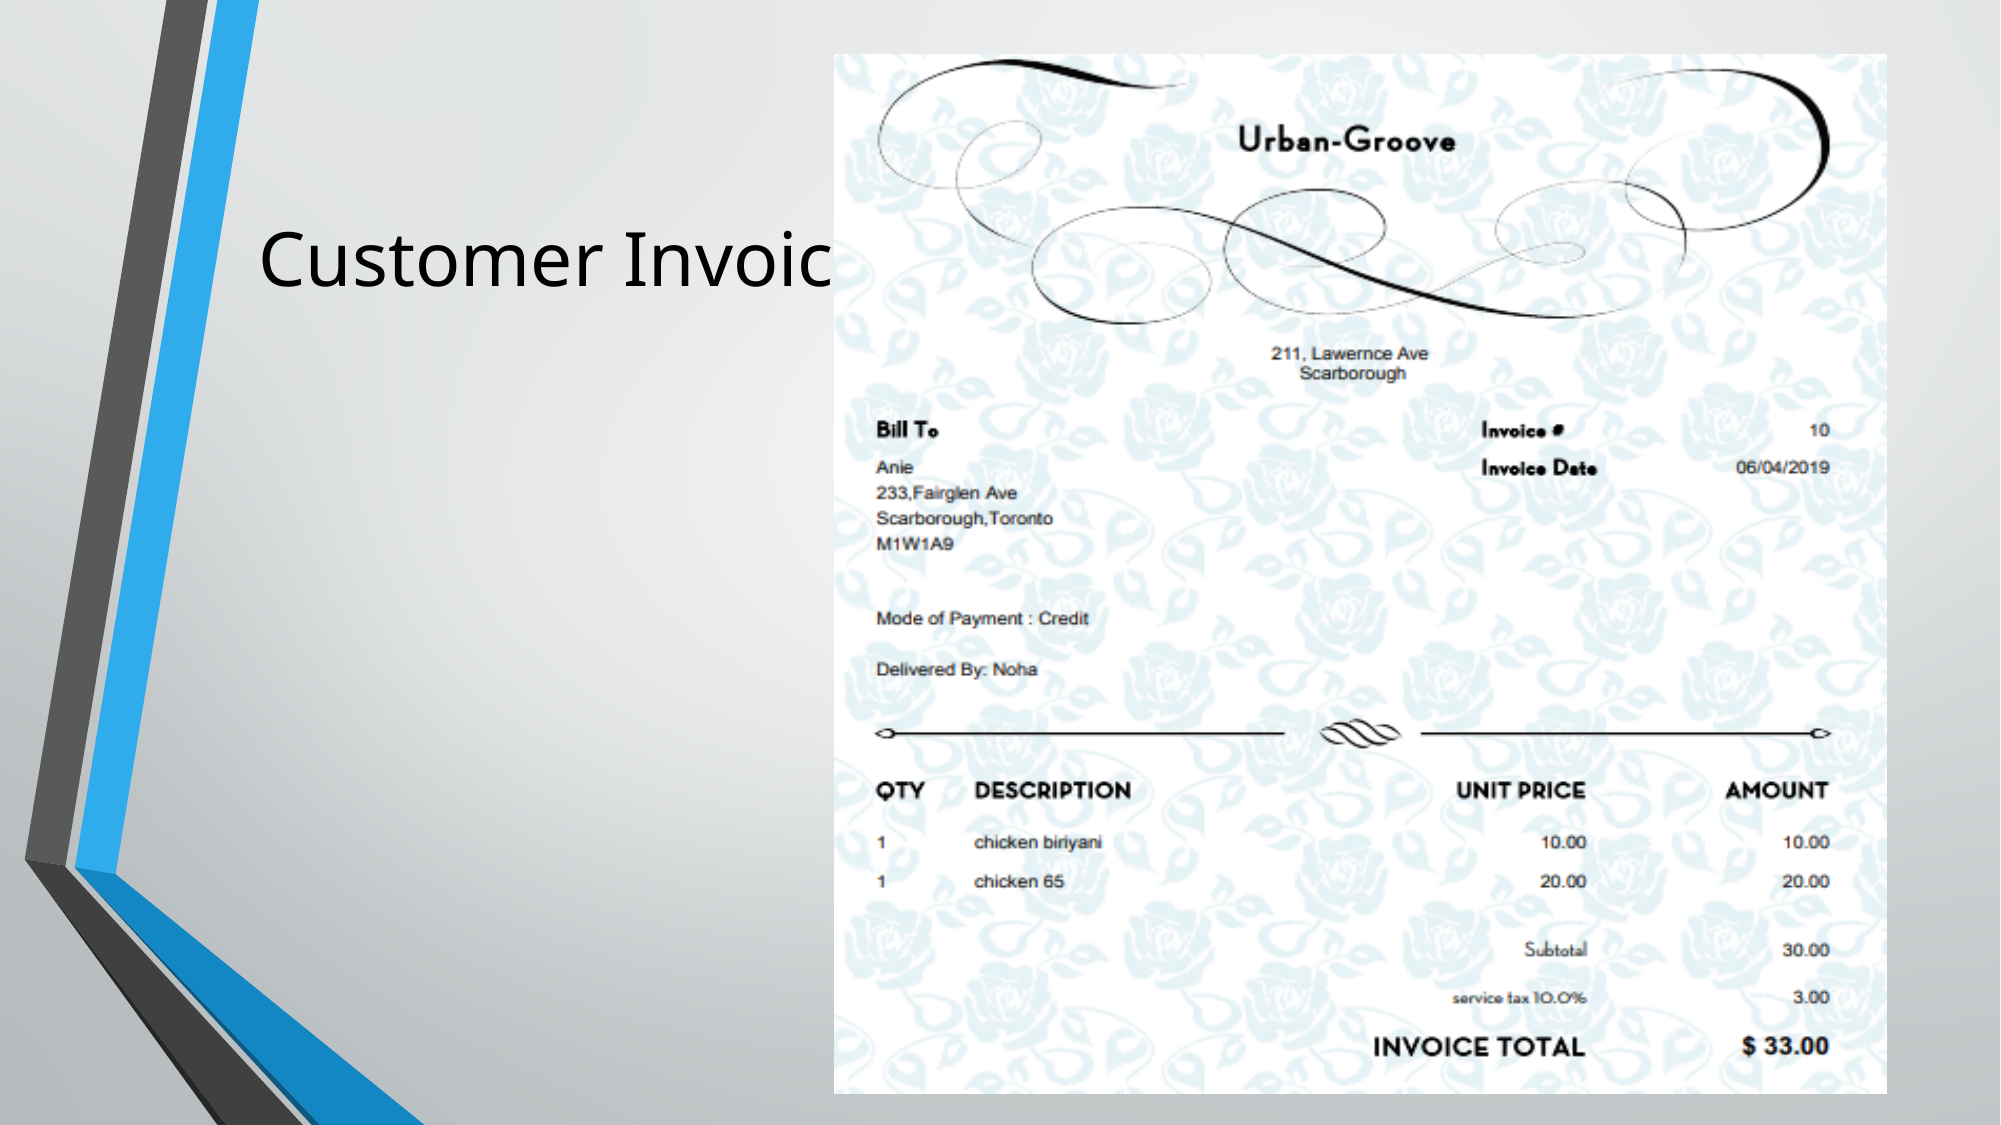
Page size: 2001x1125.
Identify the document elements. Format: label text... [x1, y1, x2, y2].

title Customer Invoice [243, 112, 834, 400]
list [834, 54, 1888, 1095]
